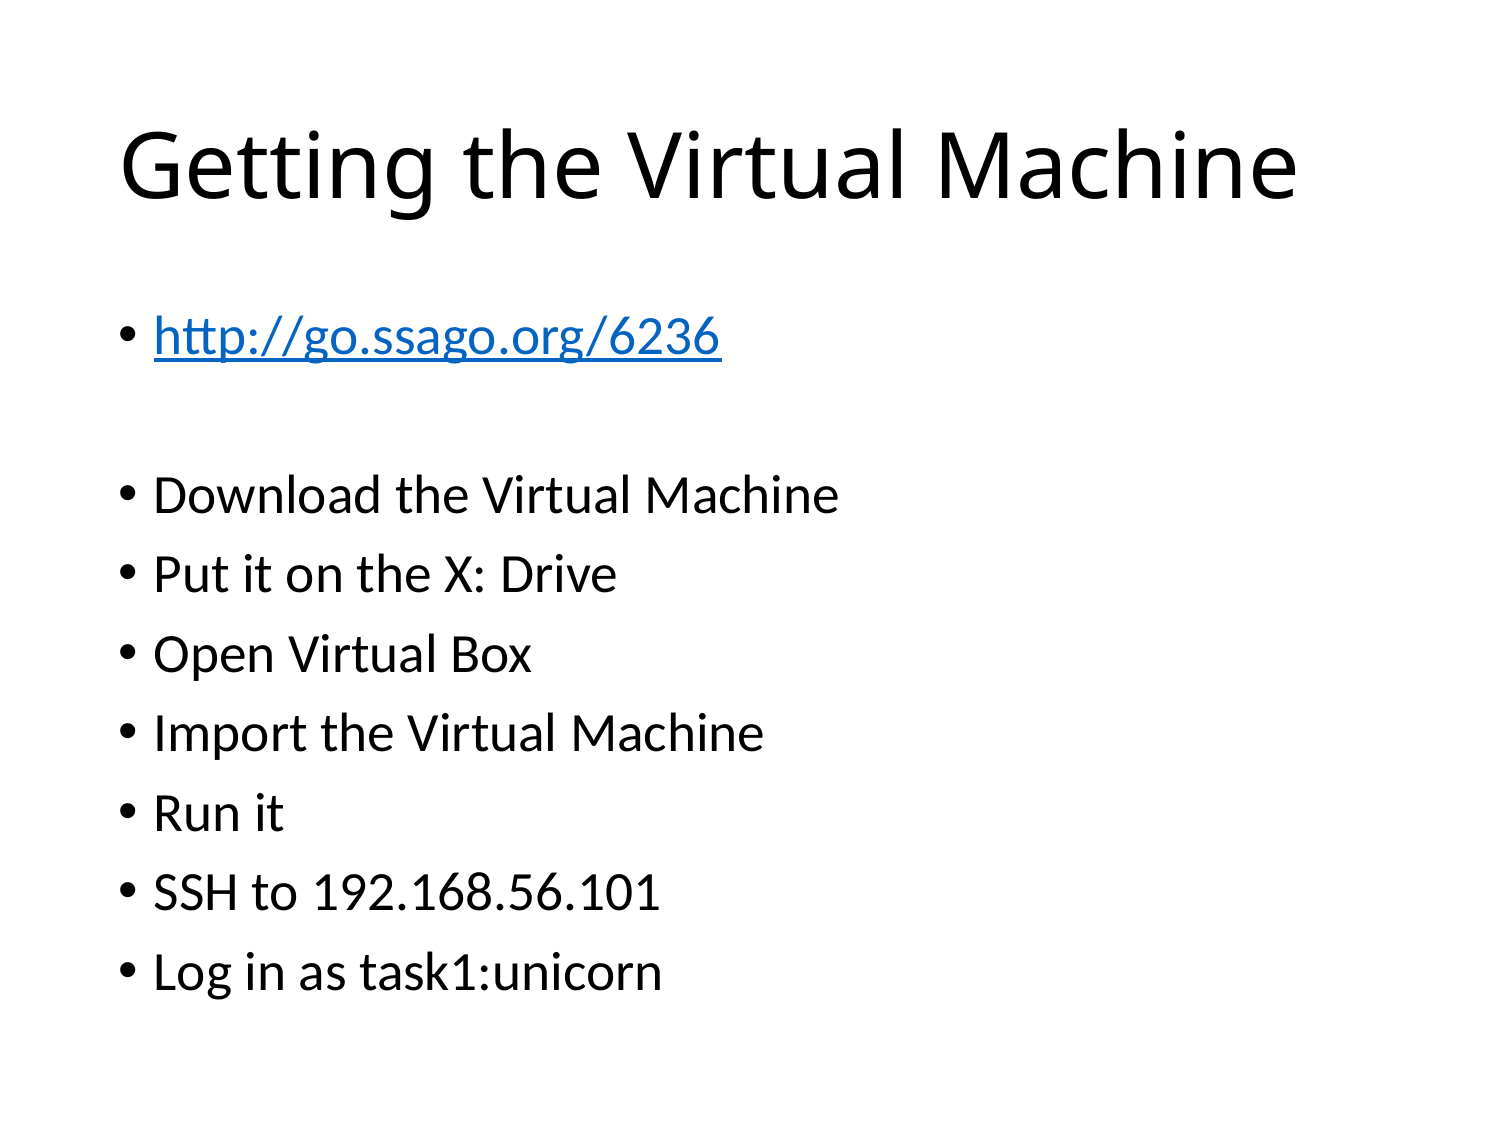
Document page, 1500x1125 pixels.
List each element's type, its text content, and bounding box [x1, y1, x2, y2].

list http://go.ssago.org/6236 Download the Virtual Machine Put it on the X: Drive Open Virtual Box Import the Virtual Machine Run it SSH to 192.168.56.101 Log in as task1:unicorn [103, 299, 1397, 1014]
title Getting the Virtual Machine [103, 59, 1397, 278]
